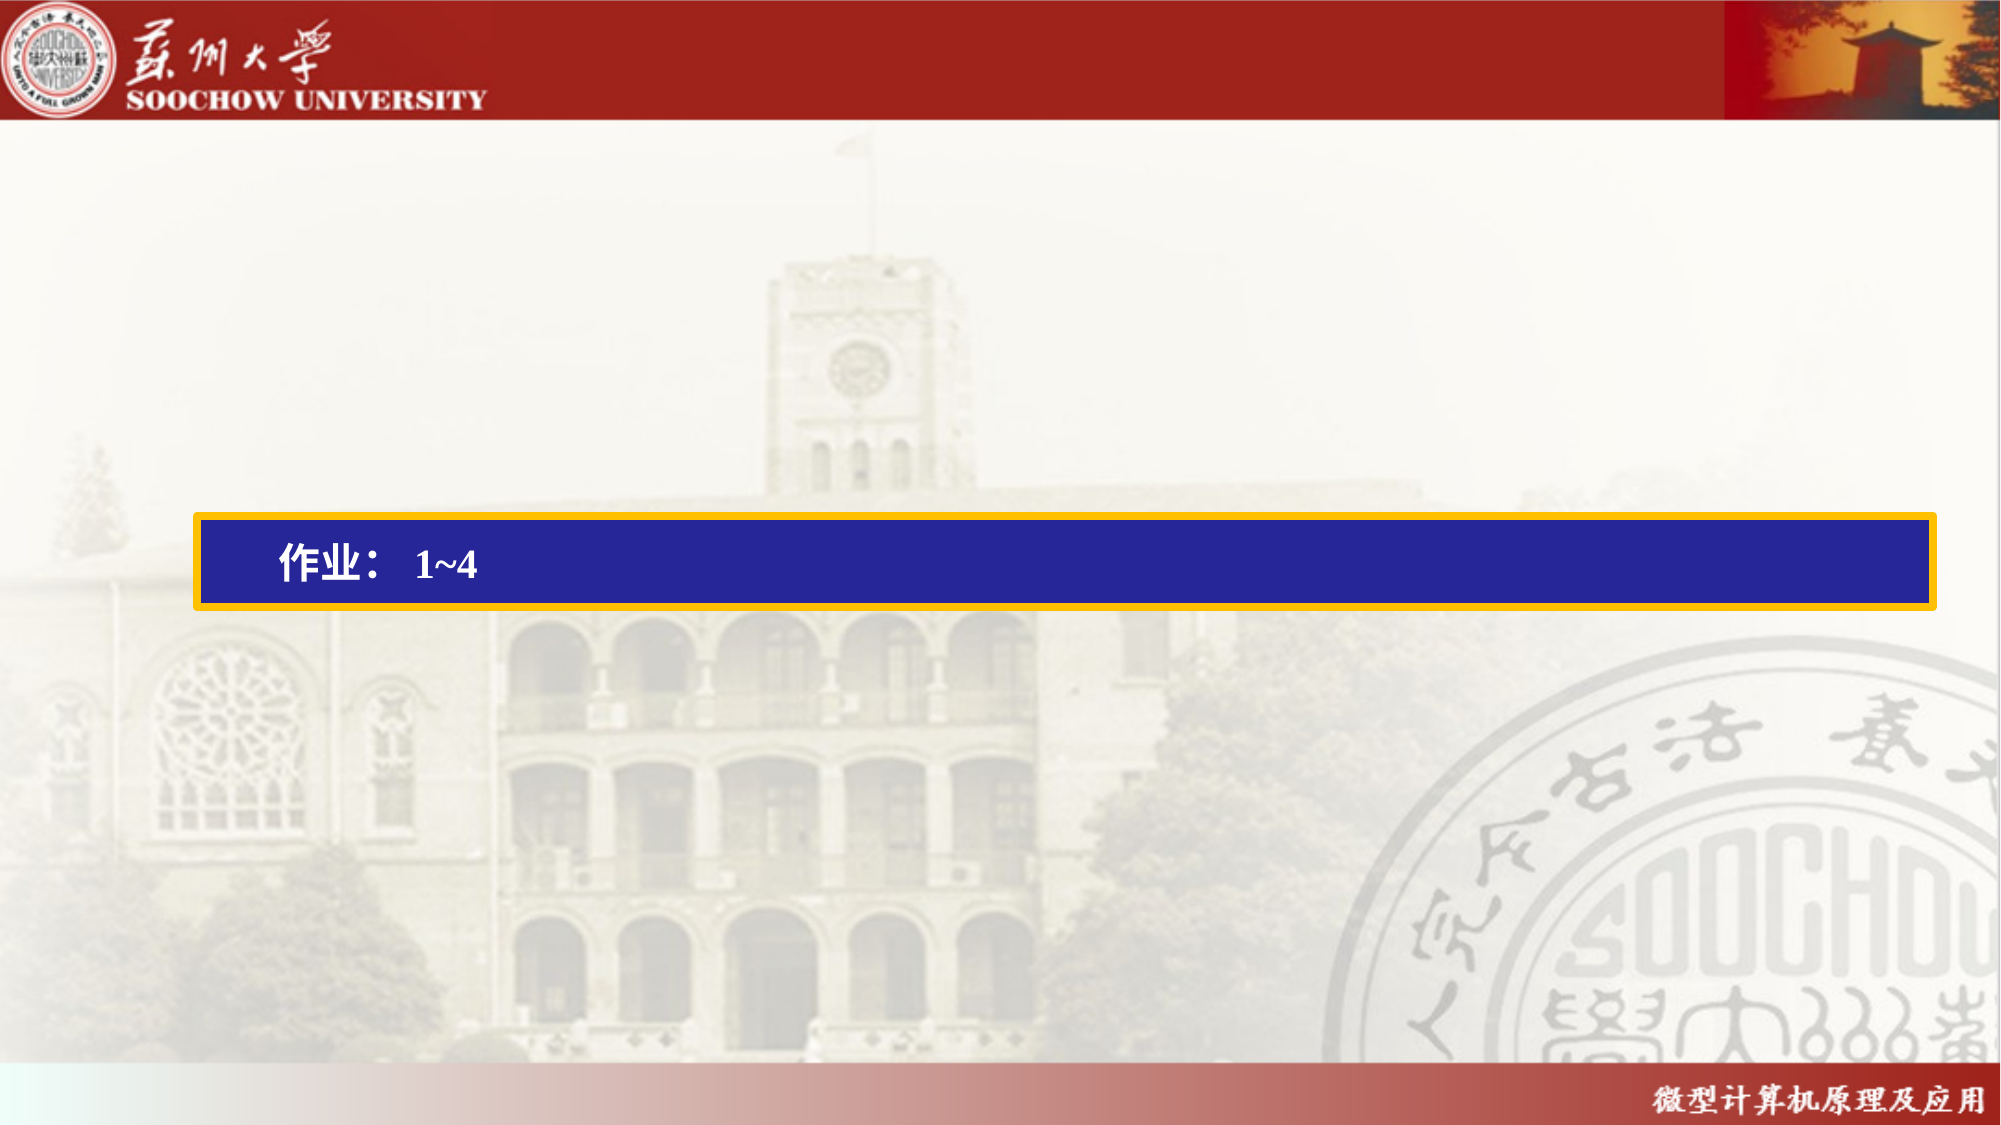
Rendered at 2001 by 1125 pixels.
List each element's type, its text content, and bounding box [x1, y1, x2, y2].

picture [0, 0, 2001, 1125]
text_box 作业：1~4 [196, 515, 1934, 607]
